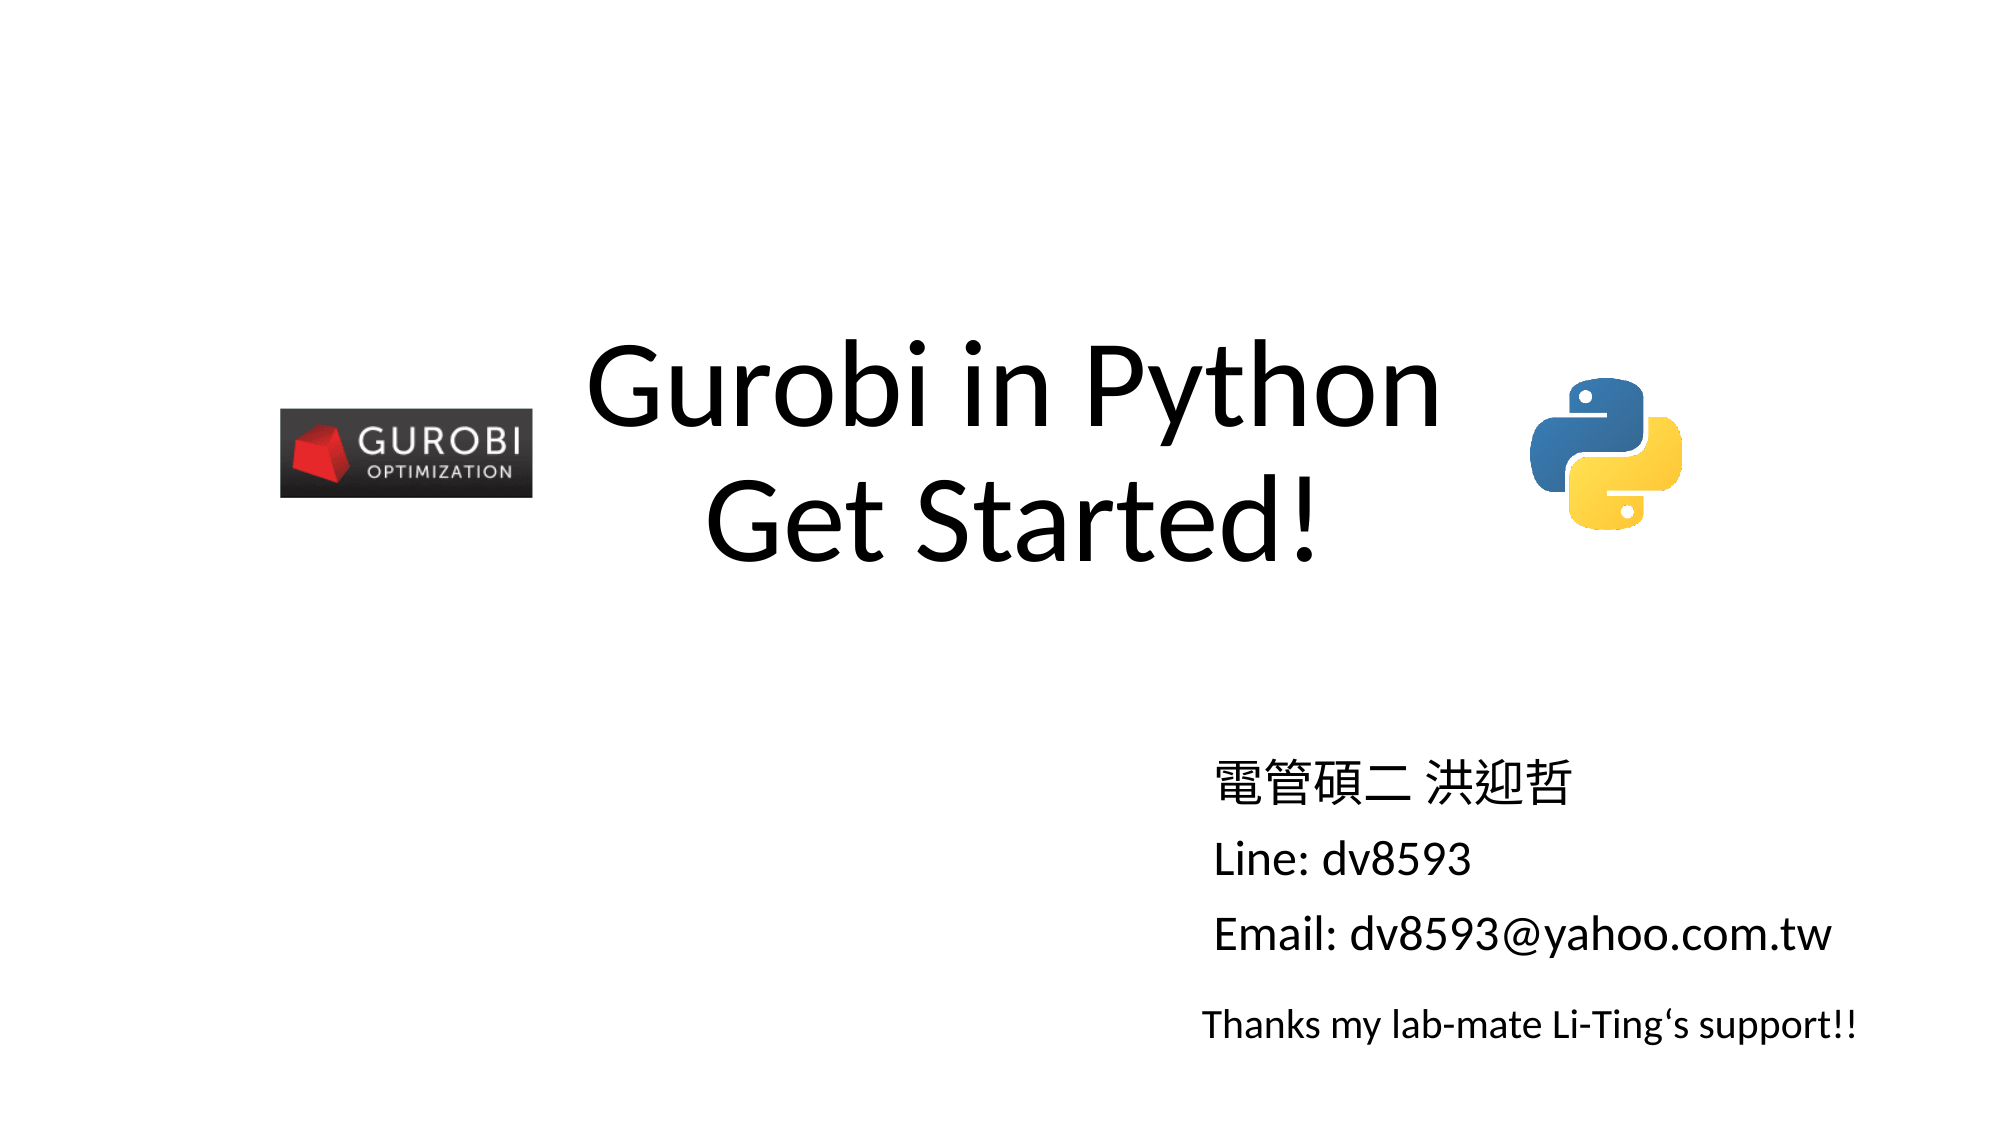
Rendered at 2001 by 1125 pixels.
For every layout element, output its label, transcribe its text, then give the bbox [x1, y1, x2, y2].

picture [245, 293, 568, 615]
text_box Thanks my lab-mate Li-Ting‘s support!! [1006, 995, 2000, 1098]
title Gurobi in Python Get Started! [264, 204, 1765, 597]
picture [1530, 378, 1682, 530]
subtitle 電管碩二 洪迎哲 Line: dv8593 Email: dv8593@yahoo.com.tw [1198, 750, 1862, 995]
